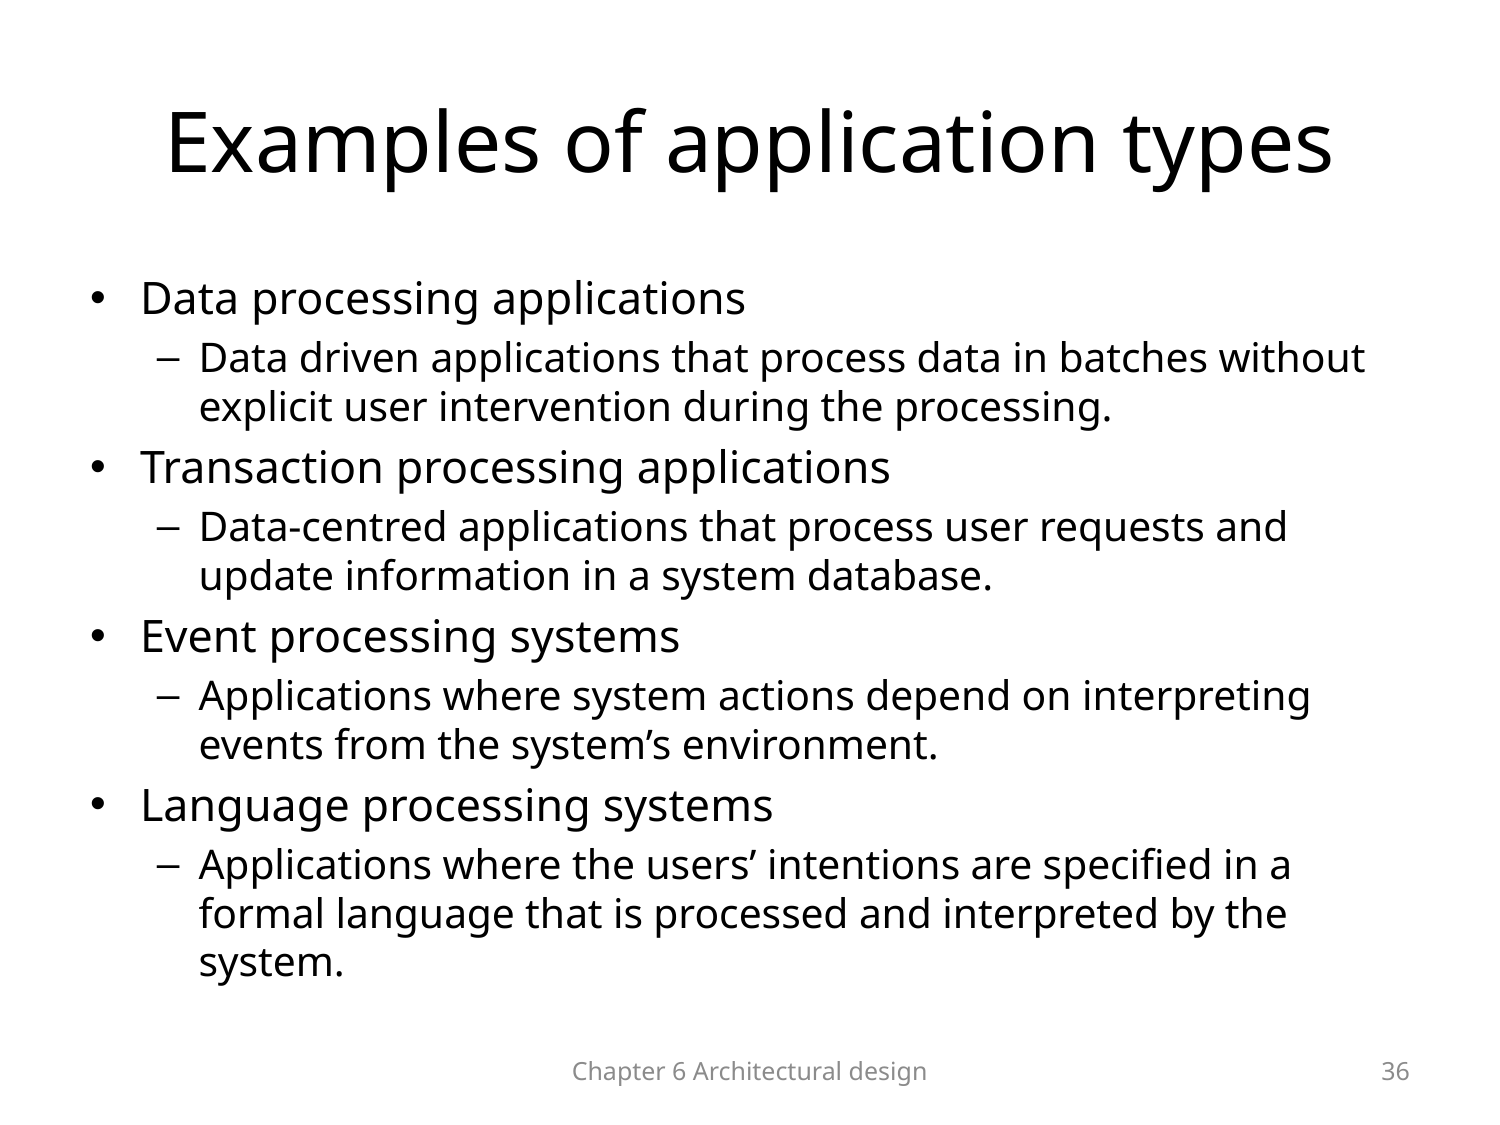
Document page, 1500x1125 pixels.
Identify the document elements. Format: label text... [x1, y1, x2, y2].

list Data processing applications Data driven applications that process data in batches without explicit user intervention during the processing. Transaction processing applications Data-centred applications that process user requests and update information in a system database. Event processing systems Applications where system actions depend on interpreting events from the system’s environment. Language processing systems Applications where the users’ intentions are specified in a formal language that is processed and interpreted by the system. [75, 262, 1425, 1005]
title Examples of application types [75, 45, 1425, 233]
footer Chapter 6 Architectural design [512, 1042, 988, 1103]
slide_number 36 [1074, 1042, 1425, 1103]
